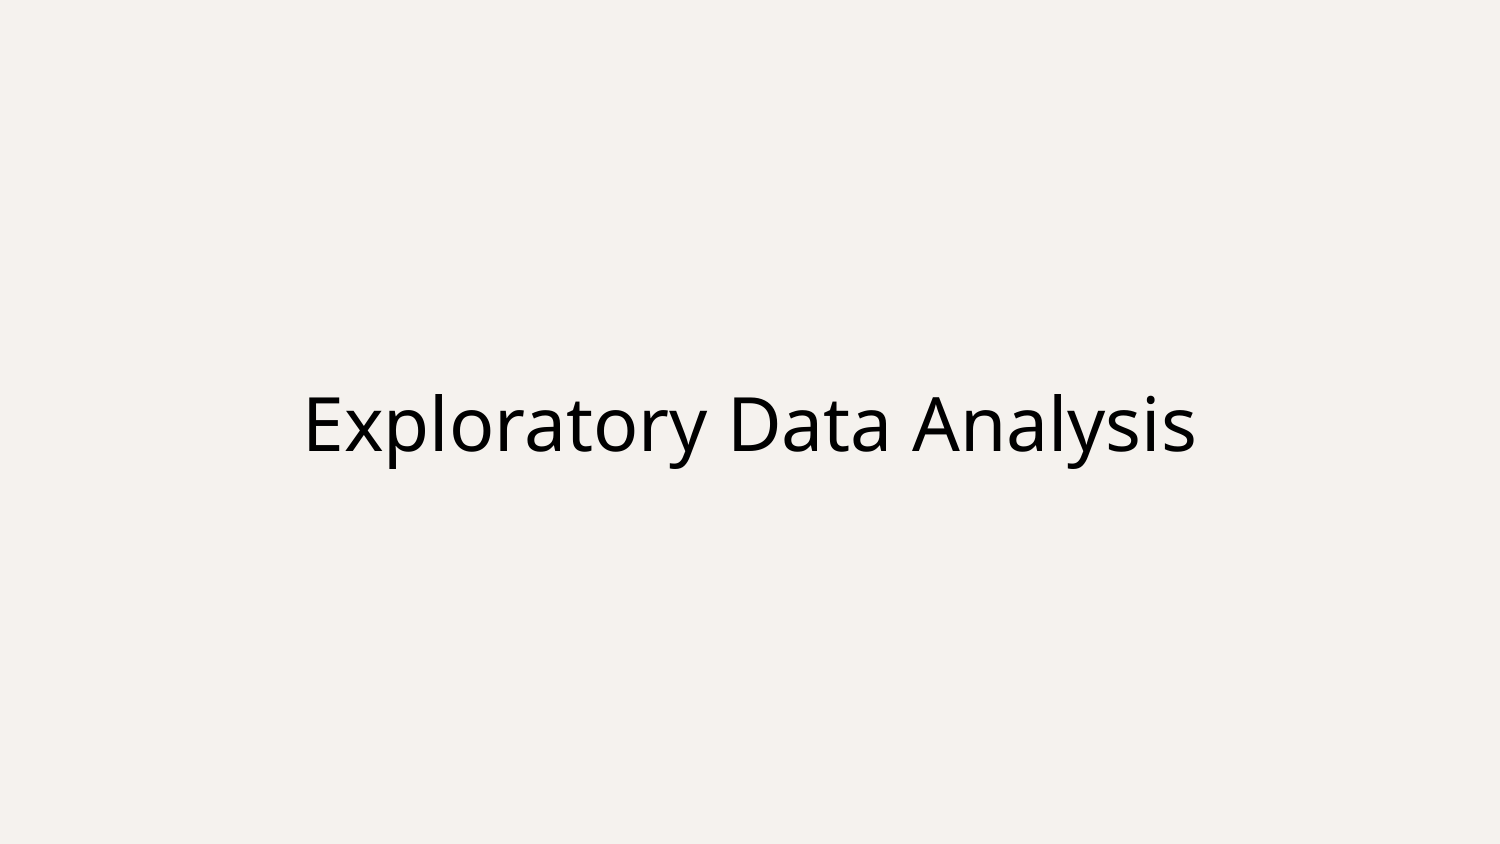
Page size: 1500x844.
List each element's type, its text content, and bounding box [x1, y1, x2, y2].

title Exploratory Data Analysis [51, 352, 1449, 491]
